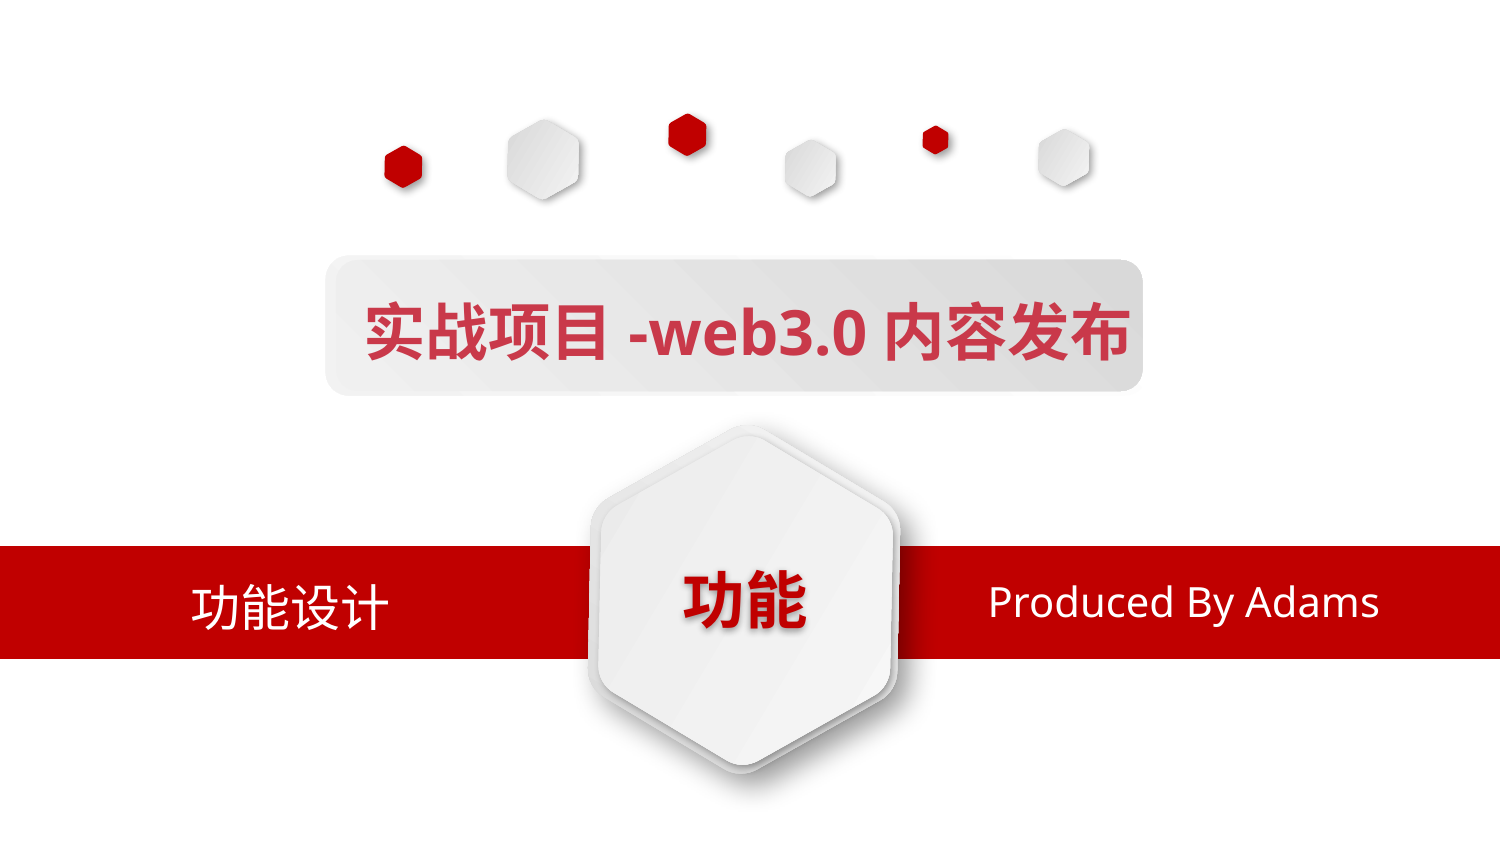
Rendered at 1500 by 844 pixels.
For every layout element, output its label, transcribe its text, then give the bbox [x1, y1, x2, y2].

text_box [325, 255, 1148, 396]
text_box 功能设计 [26, 568, 555, 644]
text_box [668, 113, 707, 156]
text_box [1038, 129, 1090, 186]
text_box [571, 443, 918, 756]
text_box [785, 139, 836, 197]
text_box [0, 546, 571, 659]
text_box [922, 125, 949, 155]
text_box [929, 546, 1500, 659]
text_box [384, 145, 423, 188]
text_box Produced By Adams [972, 568, 1499, 634]
text_box 实战项目-web3.0内容发布 [337, 285, 1159, 451]
text_box [507, 119, 579, 200]
